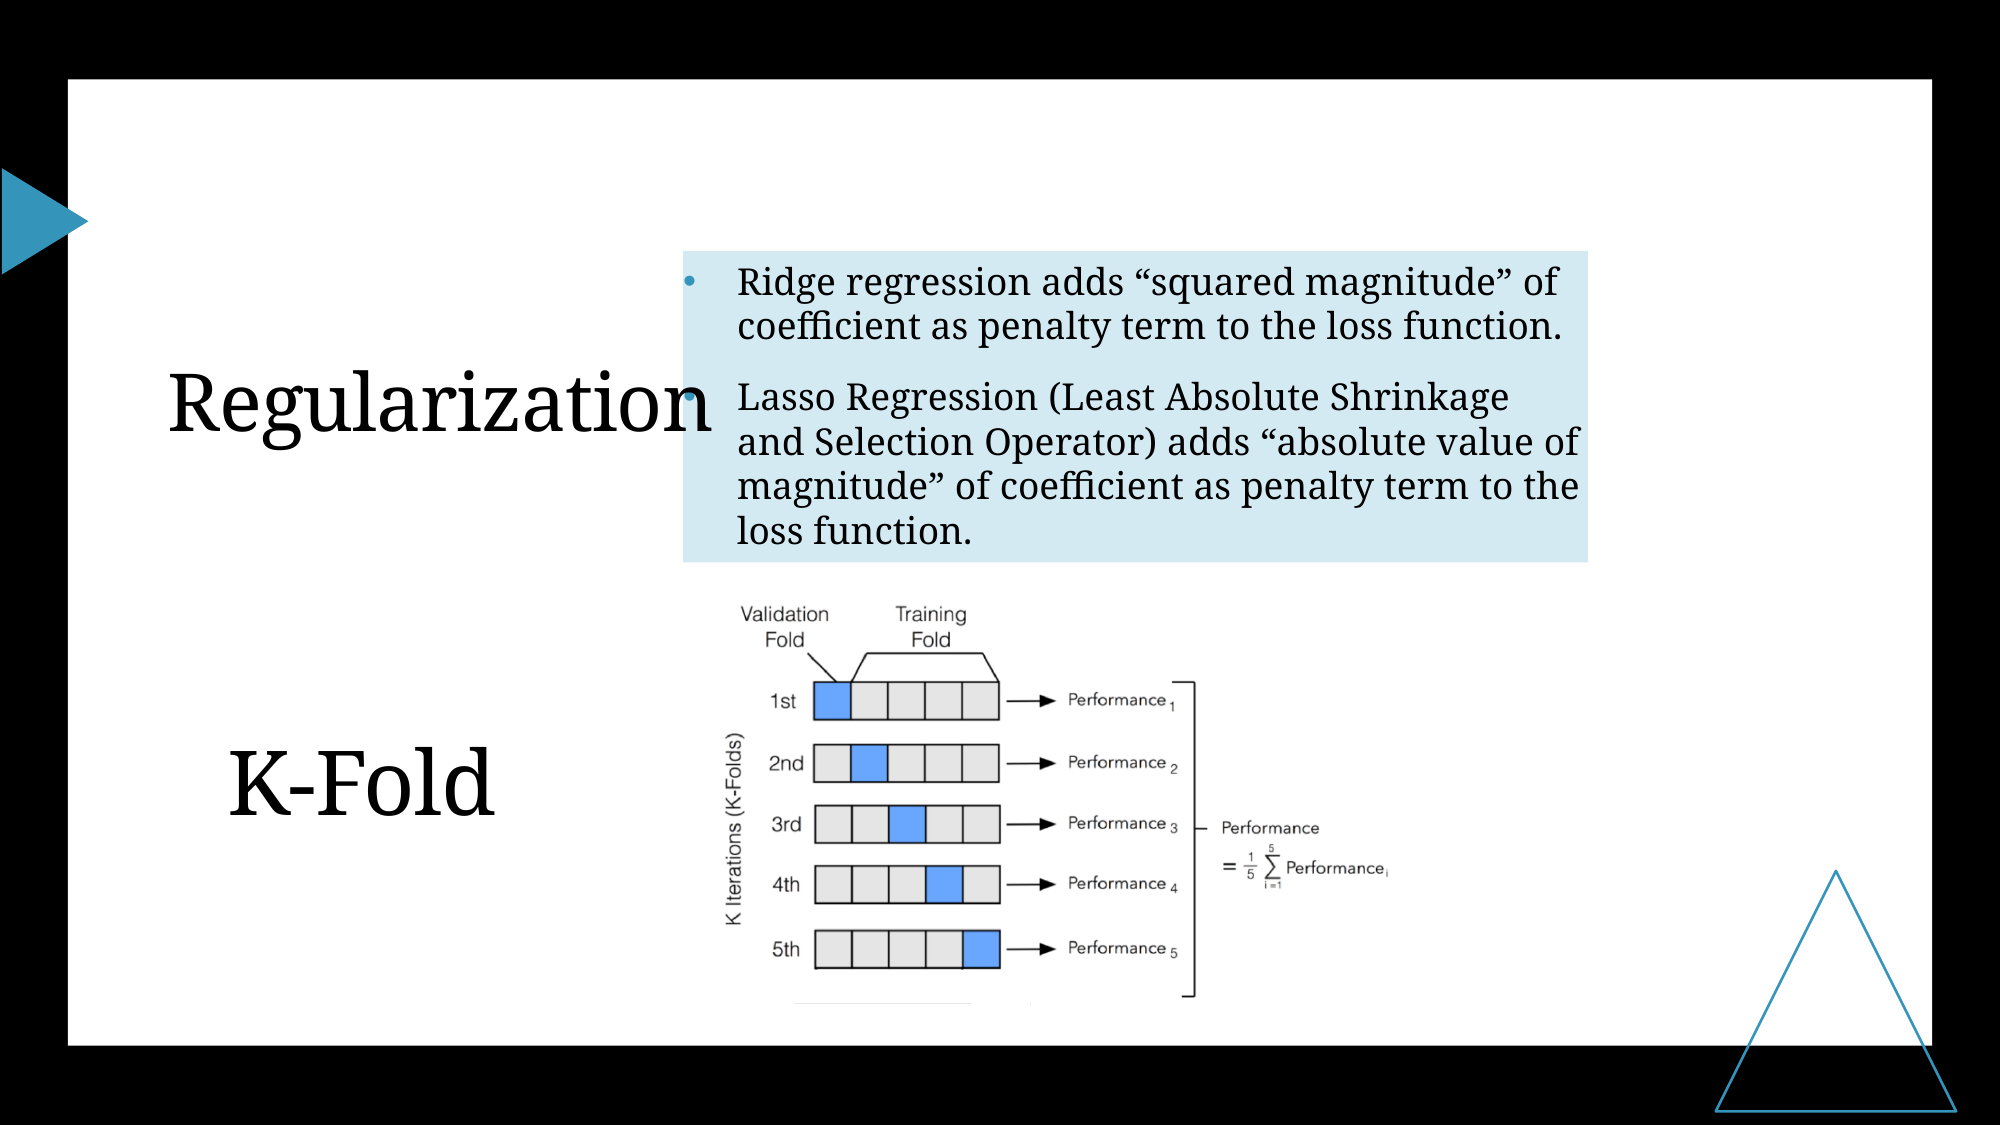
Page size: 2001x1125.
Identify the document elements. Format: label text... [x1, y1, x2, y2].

text_box K-Fold [212, 726, 513, 848]
list Ridge regression adds “squared magnitude” of coefficient as penalty term to the loss function. Lasso Regression (Least Absolute Shrinkage and Selection Operator) adds “absolute value of magnitude” of coefficient as penalty term to the loss function. [683, 250, 1588, 563]
picture [682, 567, 1410, 1006]
title Regularization [152, 344, 736, 466]
text_box [1419, 619, 1868, 931]
